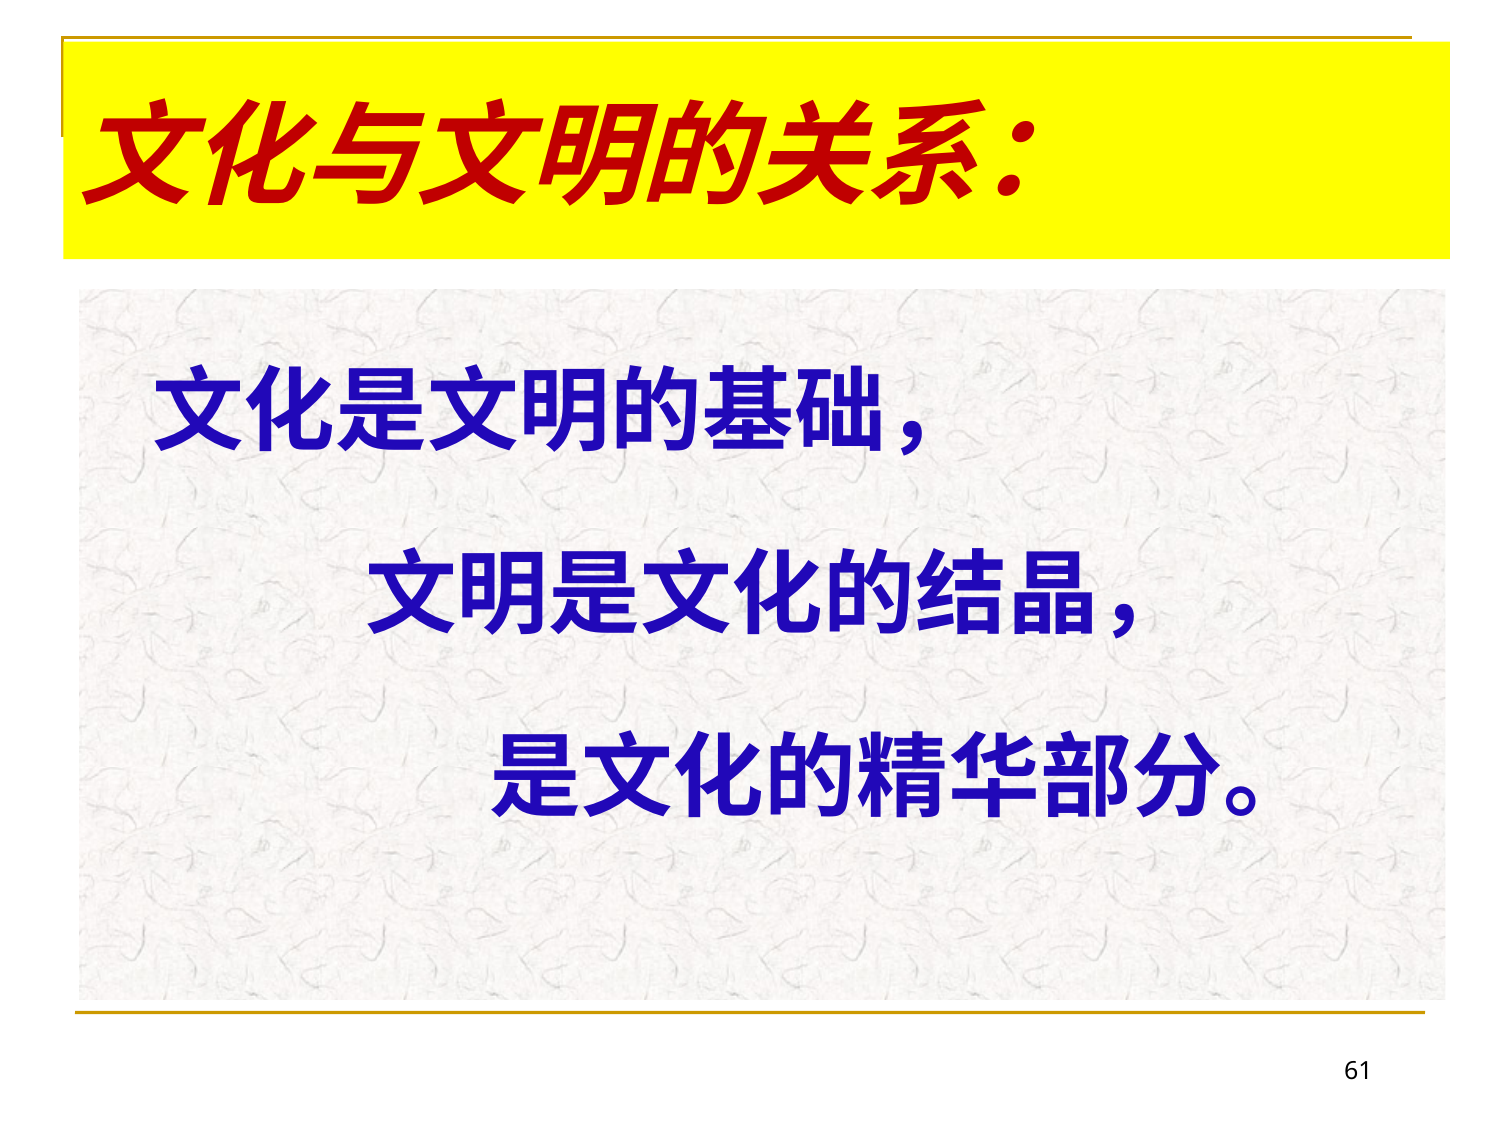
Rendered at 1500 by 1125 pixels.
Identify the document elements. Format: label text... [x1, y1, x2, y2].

list 文化是文明的基础， 文明是文化的结晶， 是文化的精华部分。 [78, 288, 1446, 1000]
text_box [1074, 1046, 1388, 1100]
title 文化与文明的关系： [63, 41, 1451, 260]
